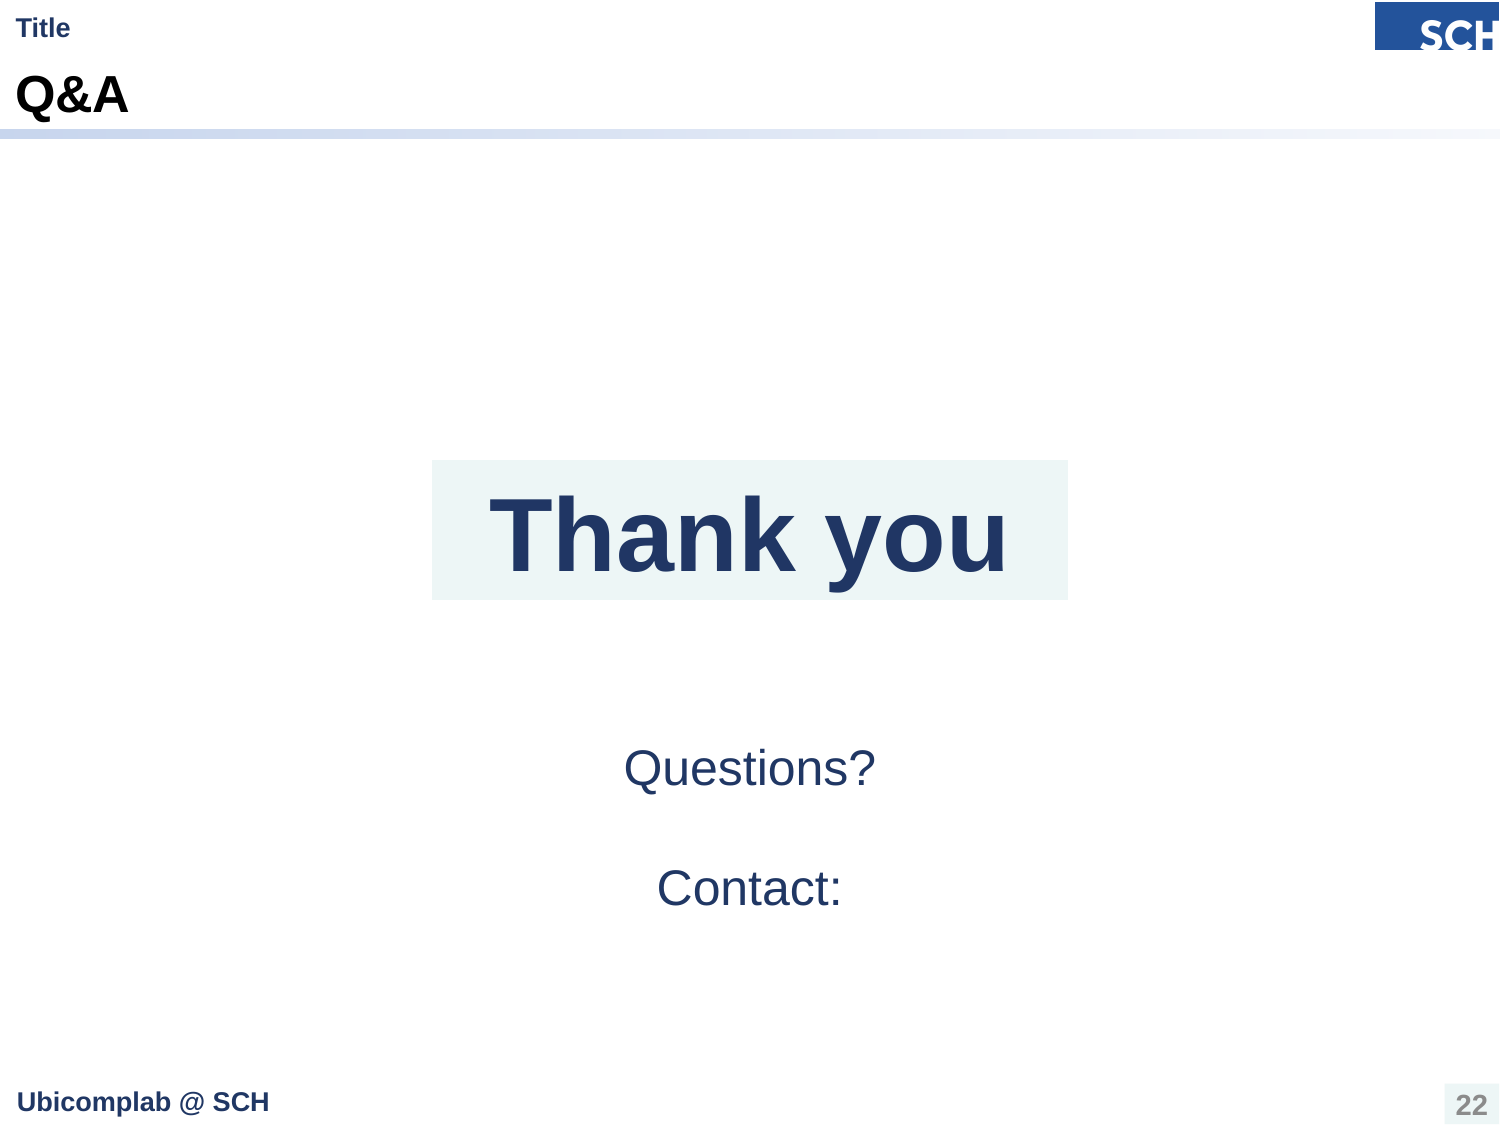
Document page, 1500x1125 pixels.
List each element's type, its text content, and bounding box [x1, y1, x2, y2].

text_box Thank you [432, 460, 1068, 600]
title Q&A [0, 52, 1500, 139]
picture [1375, 2, 1499, 50]
text_box Questions? Contact: [608, 728, 892, 924]
slide_number 22 [1444, 1083, 1500, 1125]
